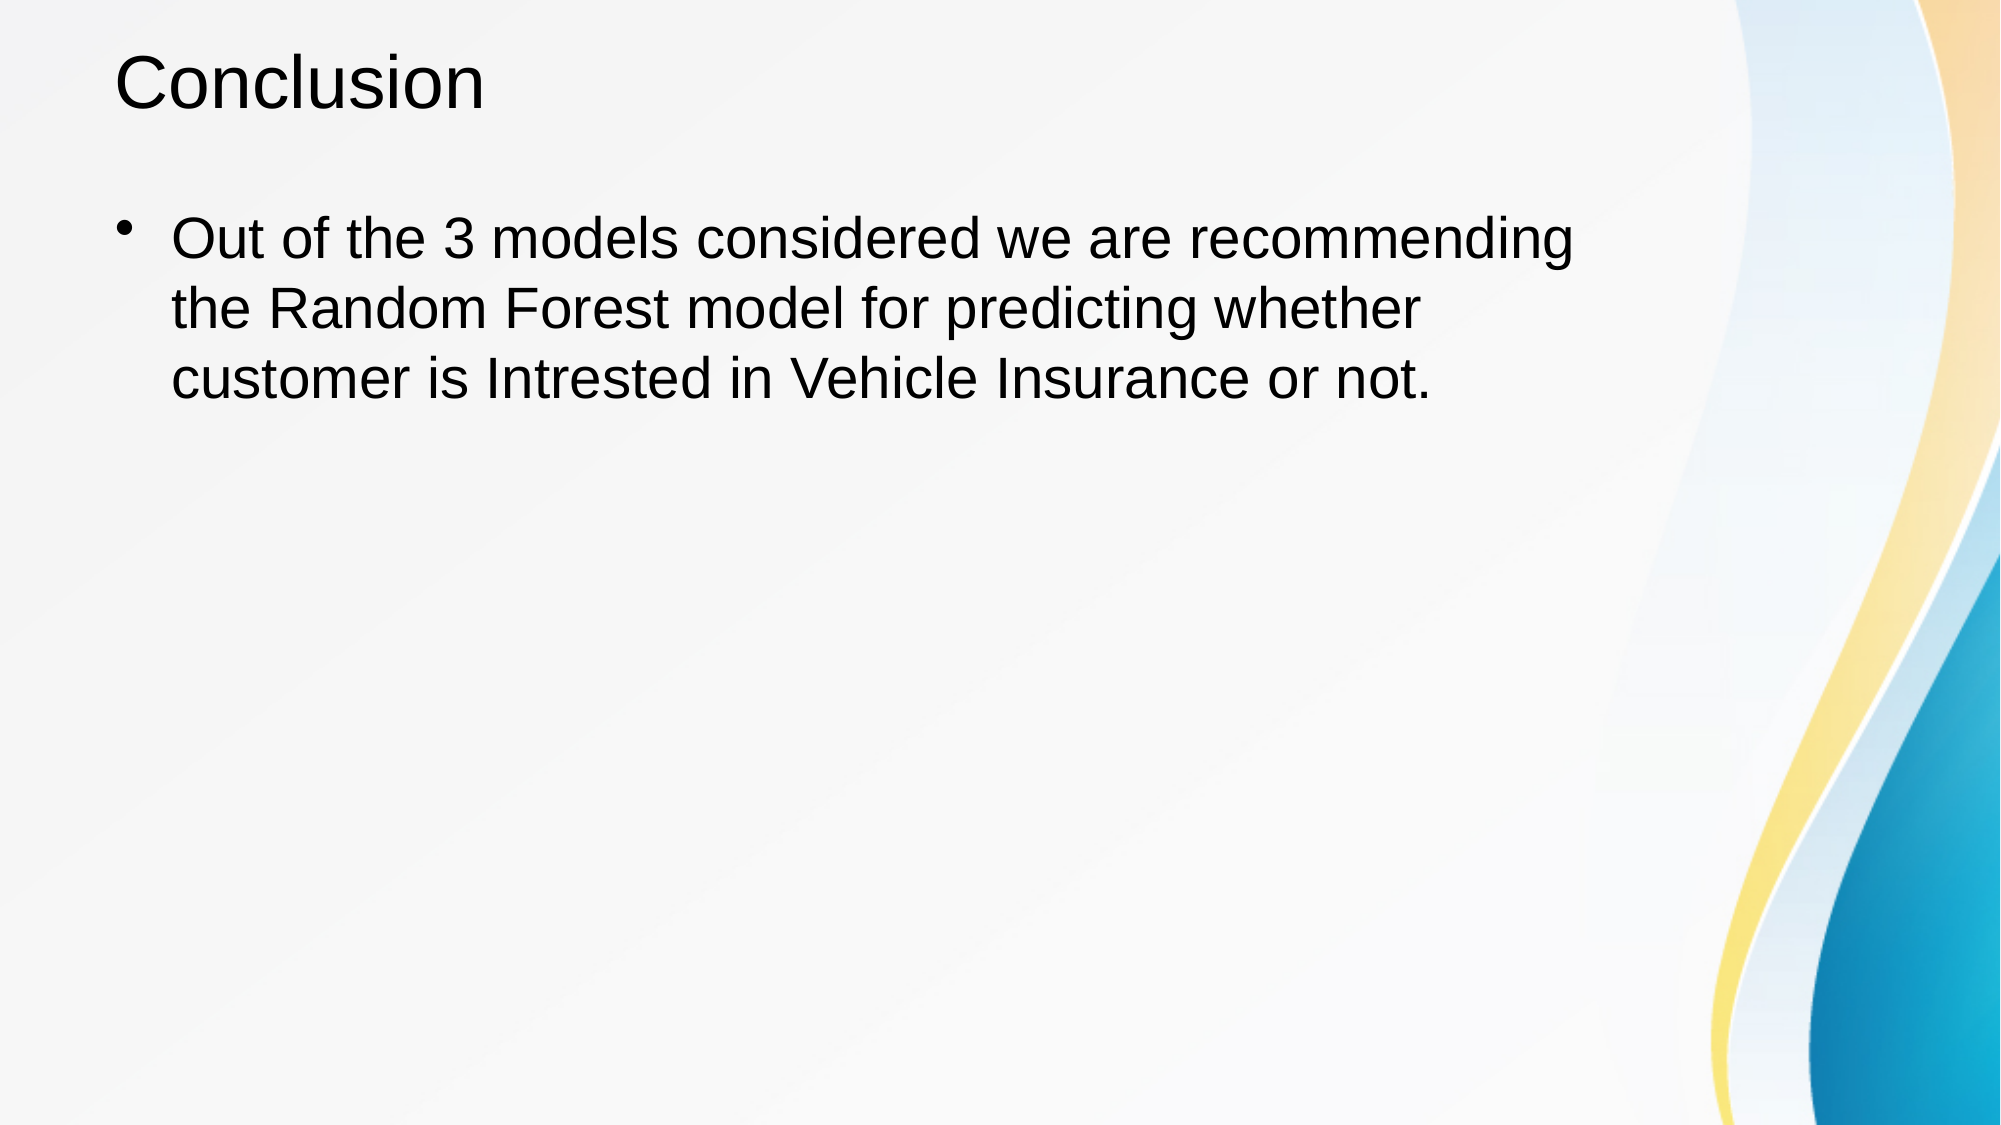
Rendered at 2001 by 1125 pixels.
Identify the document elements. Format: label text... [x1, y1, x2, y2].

list Out of the 3 models considered we are recommending the Random Forest model for predicting whether customer is Intrested in Vehicle Insurance or not. [99, 192, 1664, 1006]
title Conclusion [99, 30, 1901, 127]
picture [0, 0, 2001, 1125]
